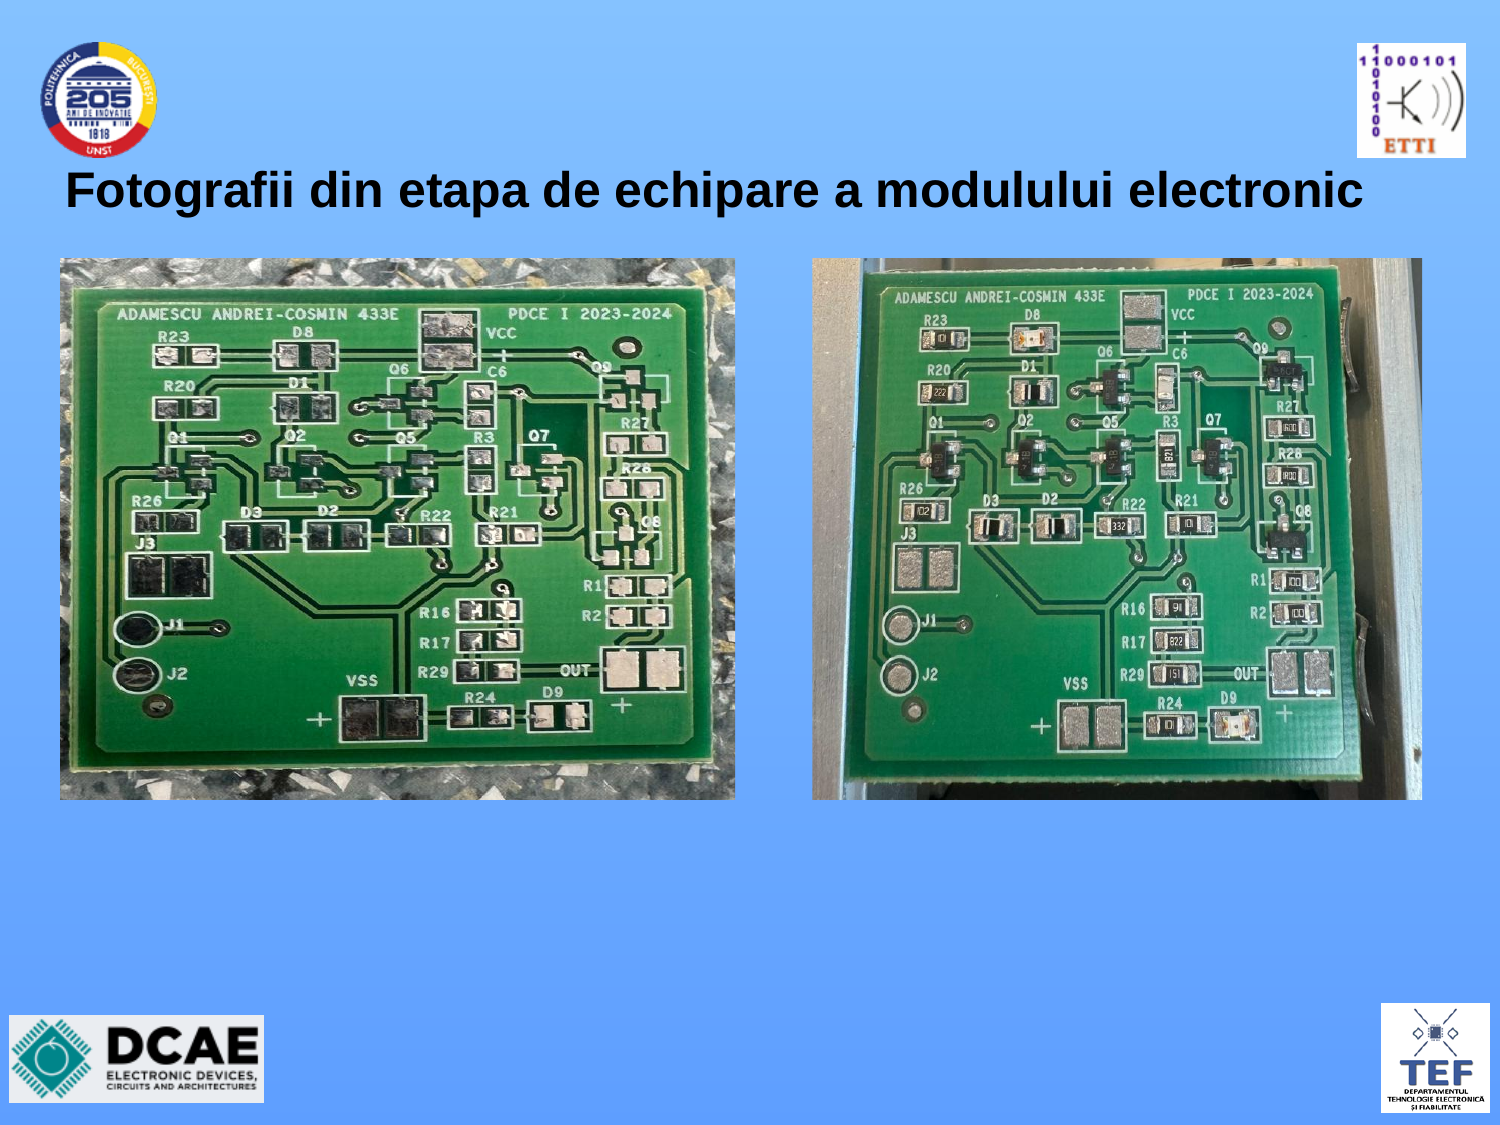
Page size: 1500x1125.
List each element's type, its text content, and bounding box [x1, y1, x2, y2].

title Fotografii din etapa de echipare a modulului electronic [49, 112, 1463, 263]
picture [34, 42, 167, 158]
picture [1381, 1003, 1490, 1113]
text_box [35, 254, 1436, 1067]
picture [1357, 43, 1466, 158]
picture [9, 1015, 264, 1103]
picture [59, 257, 736, 801]
picture [812, 257, 1423, 801]
